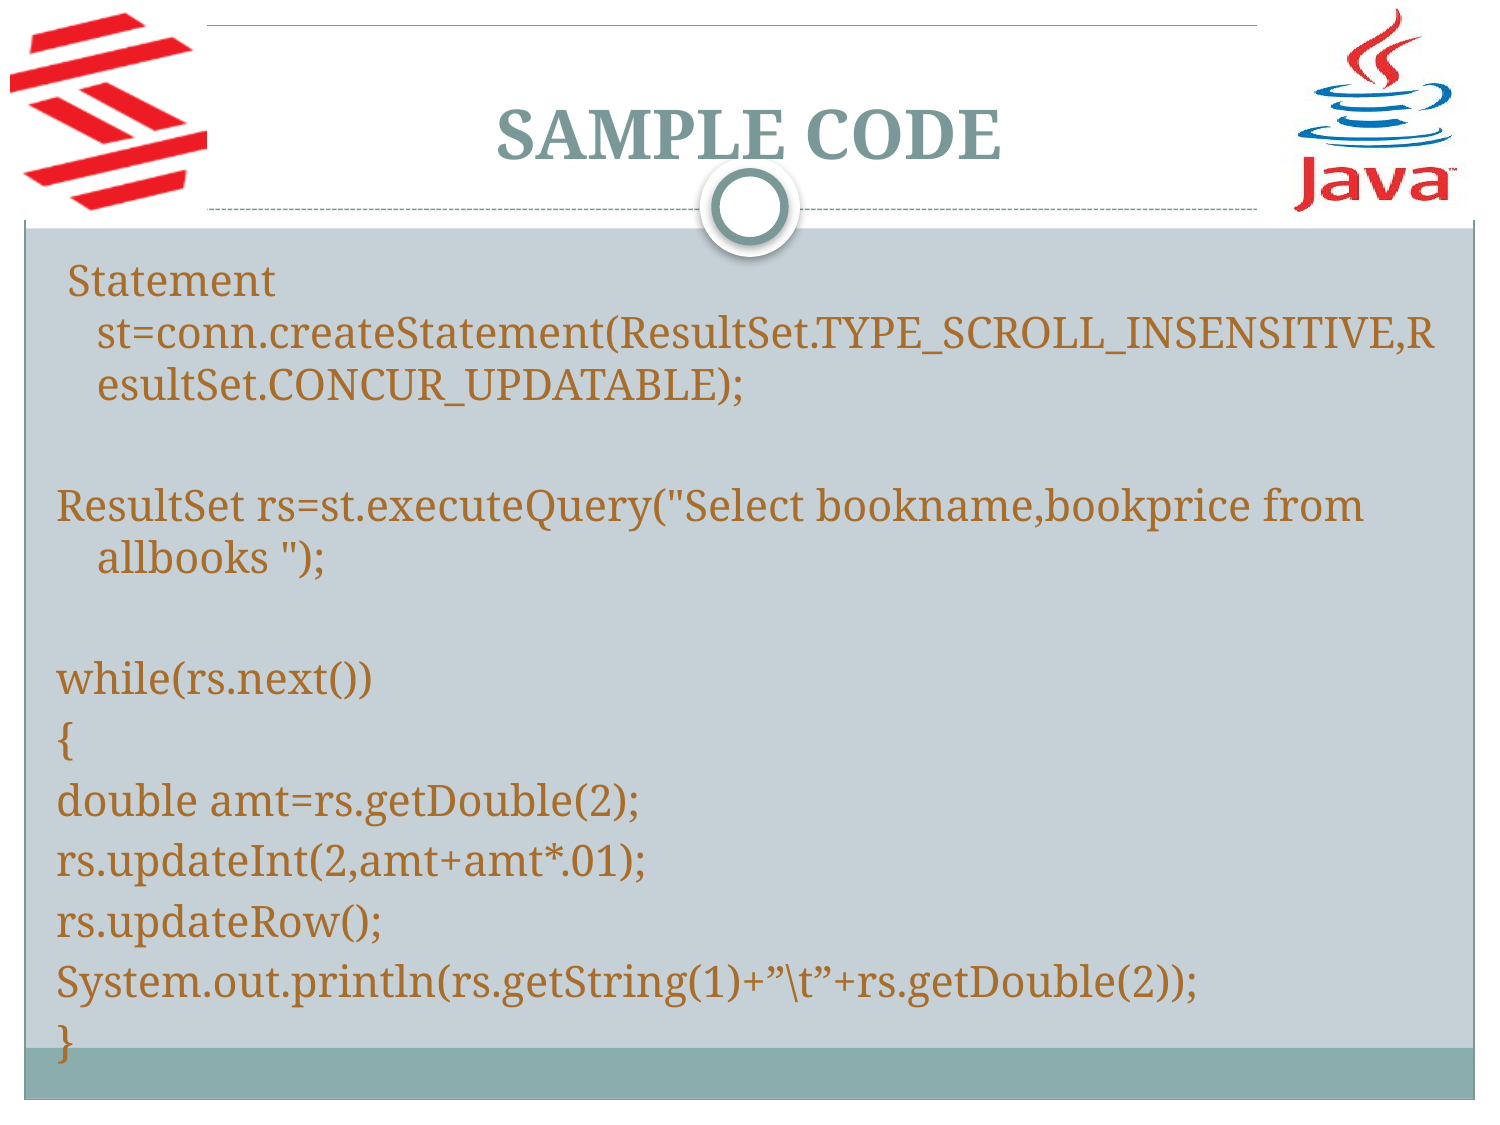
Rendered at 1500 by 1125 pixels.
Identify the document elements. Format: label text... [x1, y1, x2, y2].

picture [10, 11, 207, 221]
list Statement st=conn.createStatement(ResultSet.TYPE_SCROLL_INSENSITIVE,ResultSet.CONCUR_UPDATABLE); ResultSet rs=st.executeQuery("Select bookname,bookprice from allbooks "); while(rs.next()) { double amt=rs.getDouble(2); rs.updateInt(2,amt+amt*.01); rs.updateRow(); System.out.println(rs.getString(1)+”\t”+rs.getDouble(2)); } [41, 246, 1471, 1083]
picture [1257, 0, 1483, 221]
title SAMPLE CODE [213, 19, 1250, 182]
